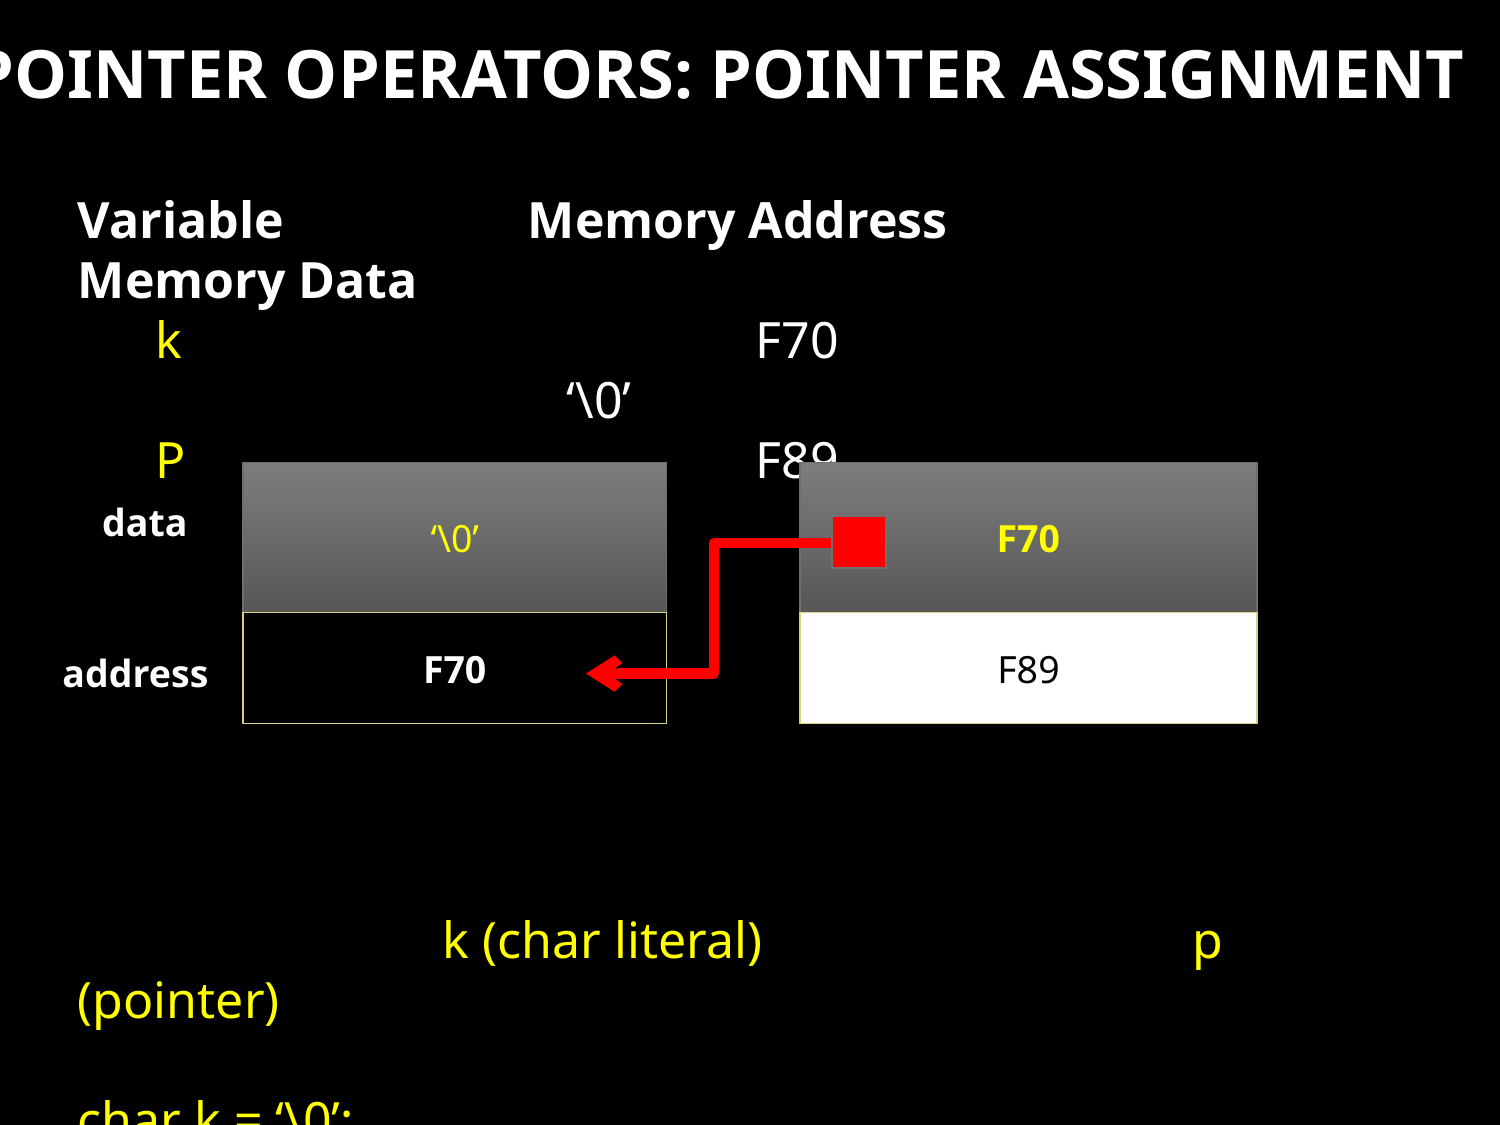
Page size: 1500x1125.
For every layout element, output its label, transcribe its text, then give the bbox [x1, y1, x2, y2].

text_box [831, 516, 887, 569]
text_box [585, 542, 842, 674]
text_box F70 [799, 462, 1258, 612]
text_box address [47, 642, 224, 702]
text_box Variable Memory Address Memory Data k F70 ‘\0’ P F89 F70 k (char literal) p (pointer) char k = ‘\0’; char* p = &k; [63, 120, 1442, 1125]
text_box F70 [242, 612, 667, 724]
text_box F89 [799, 612, 1258, 724]
text_box POINTER OPERATORS: POINTER ASSIGNMENT [0, 24, 1481, 120]
text_box ‘\0’ [242, 462, 667, 612]
text_box data [87, 491, 203, 552]
